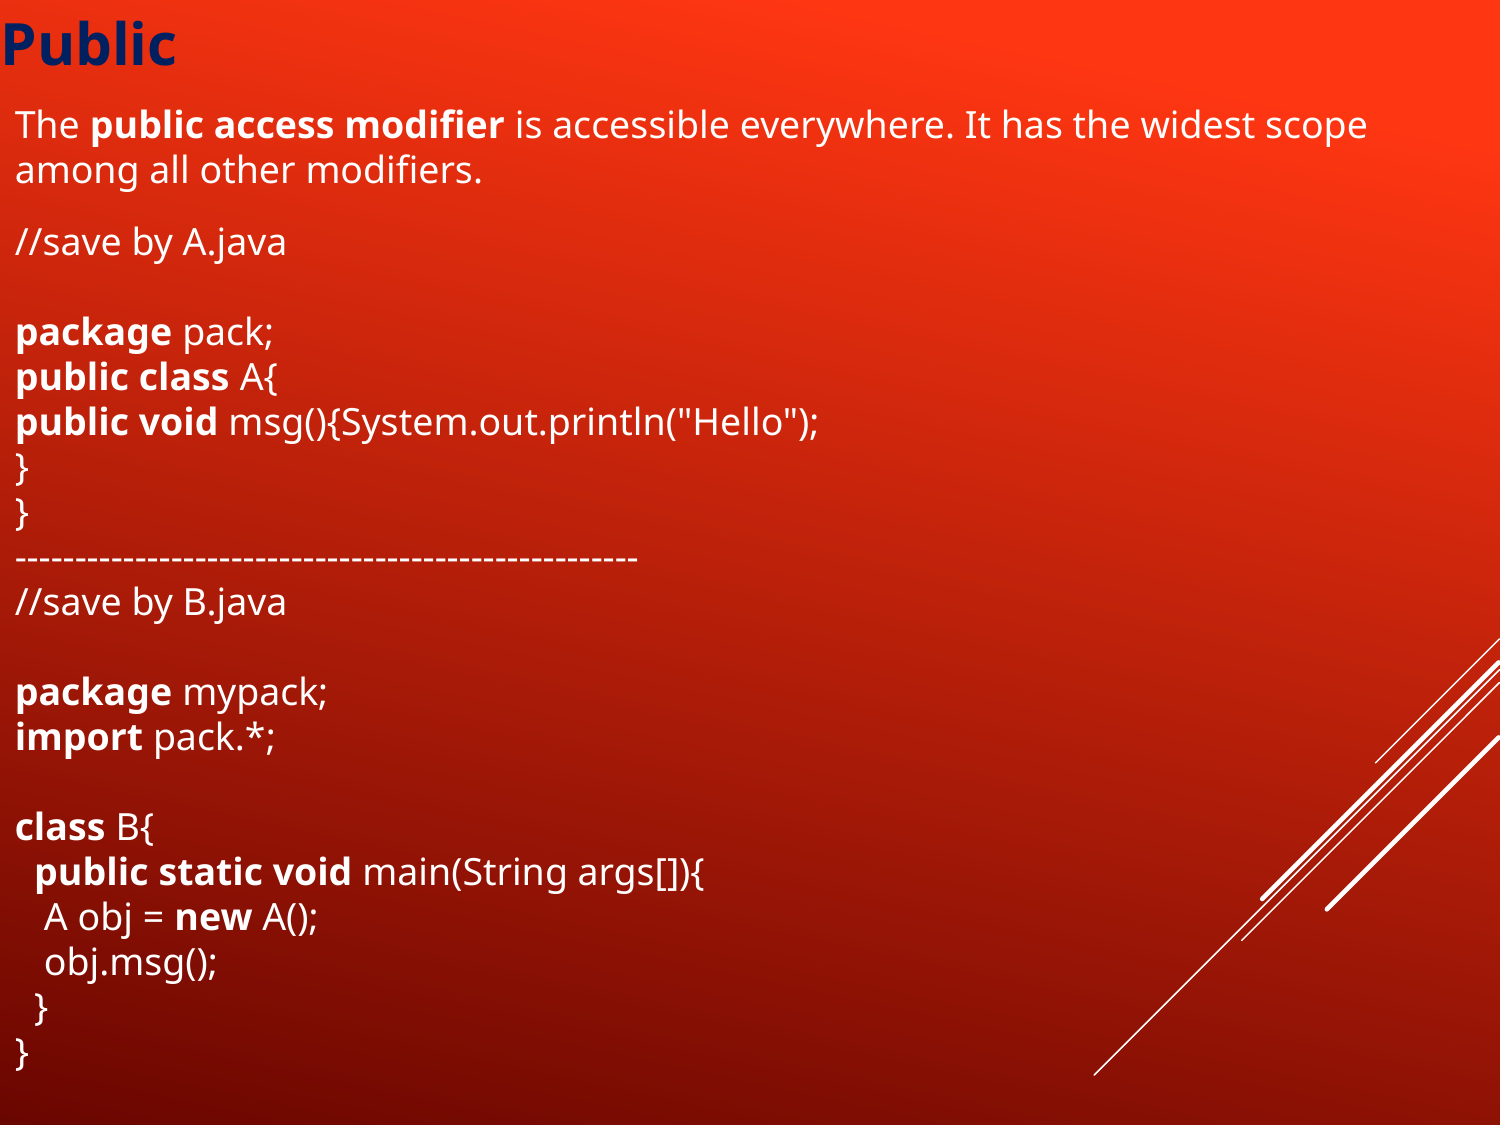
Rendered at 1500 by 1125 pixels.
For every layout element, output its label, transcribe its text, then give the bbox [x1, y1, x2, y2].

text_box //save by A.java package pack; public class A{ public void msg(){System.out.println("Hello"); } } ---------------------------------------------------- //save by B.java package mypack; import pack.*; class B{ public static void main(String args[]){ A obj = new A(); obj.msg(); } } [0, 210, 1360, 1125]
text_box Public [0, 0, 193, 85]
text_box The public access modifier is accessible everywhere. It has the widest scope among all other modifiers. [0, 93, 1500, 199]
